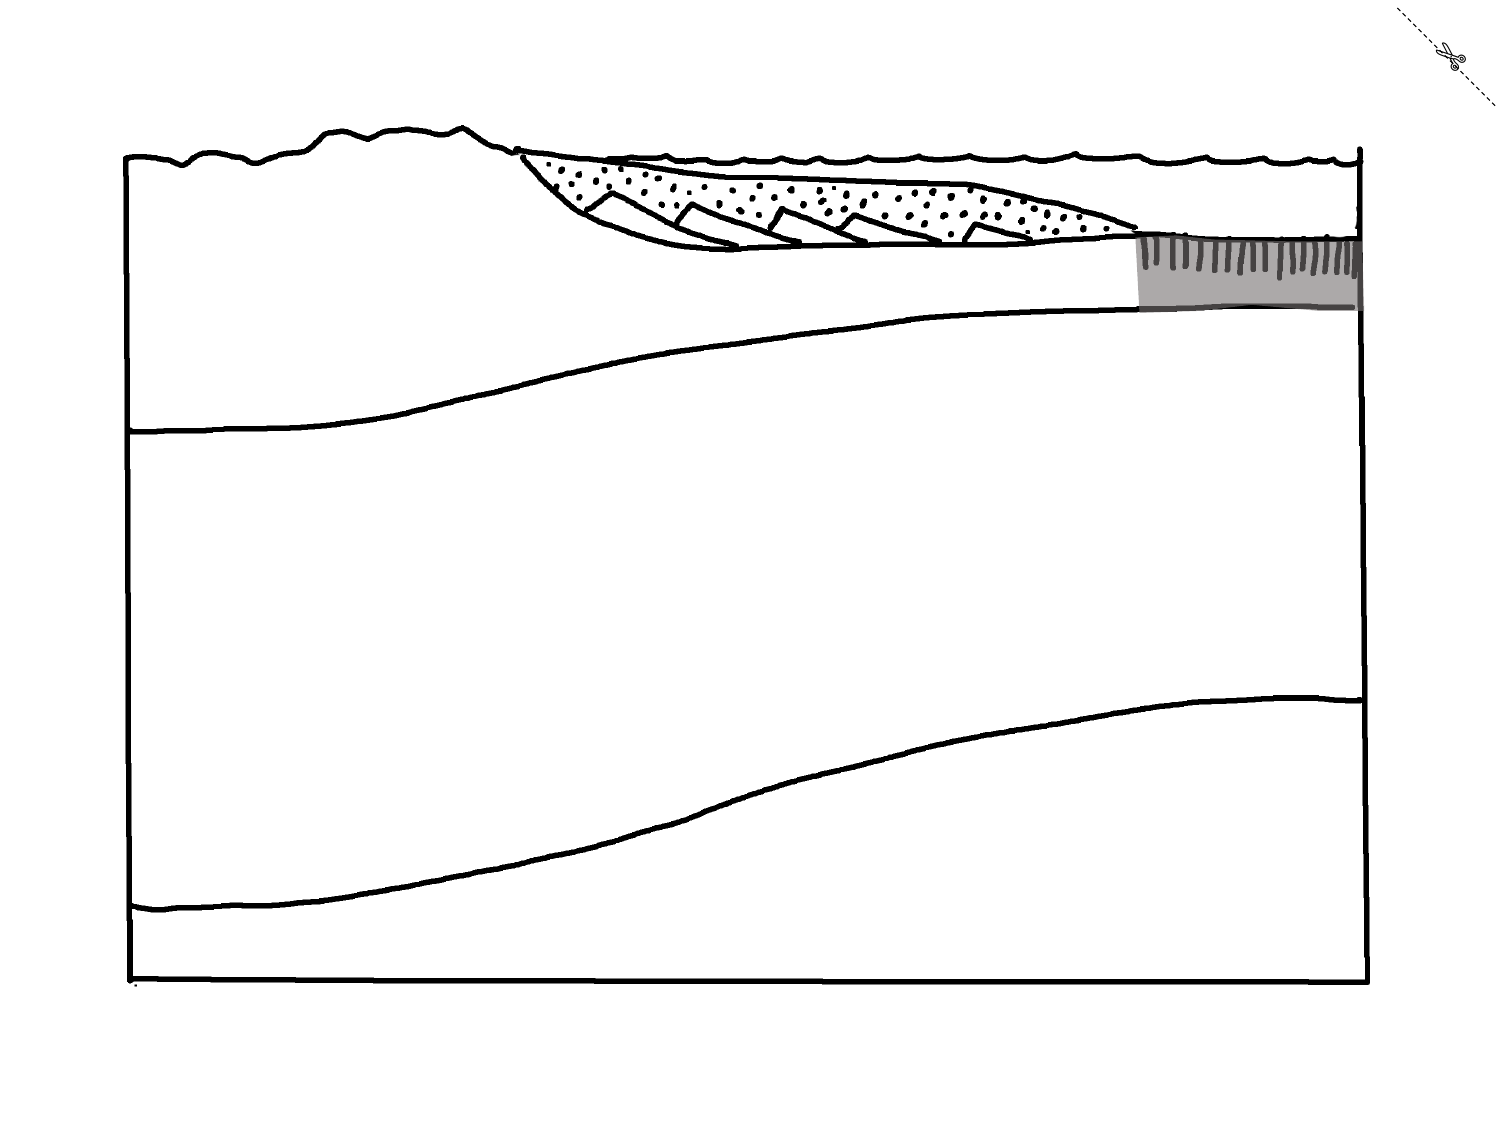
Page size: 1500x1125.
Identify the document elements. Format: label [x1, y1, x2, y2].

text_box [1397, 8, 1498, 108]
picture [69, 85, 1405, 1029]
